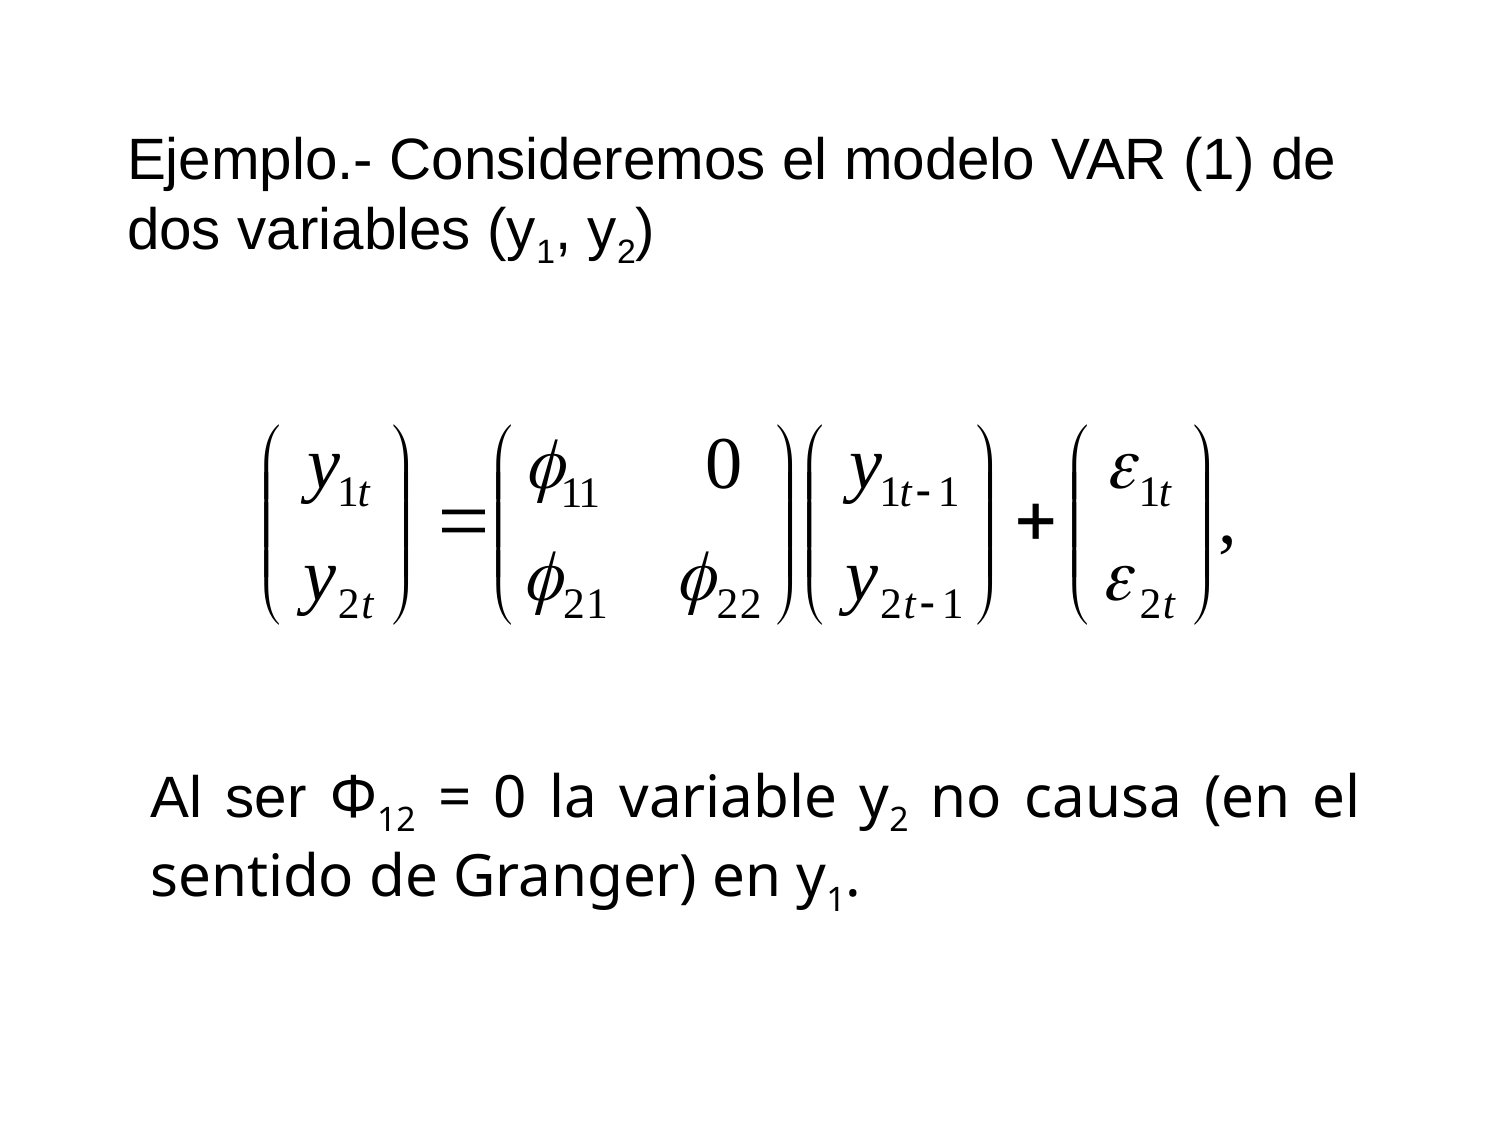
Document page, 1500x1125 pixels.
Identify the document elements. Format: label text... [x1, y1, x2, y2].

text_box Ejemplo.- Consideremos el modelo VAR (1) de dos variables (y1, y2) [112, 113, 1353, 278]
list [249, 406, 1251, 644]
text_box Al ser Ф12 = 0 la variable y2 no causa (en el sentido de Granger) en y1. [135, 751, 1376, 926]
